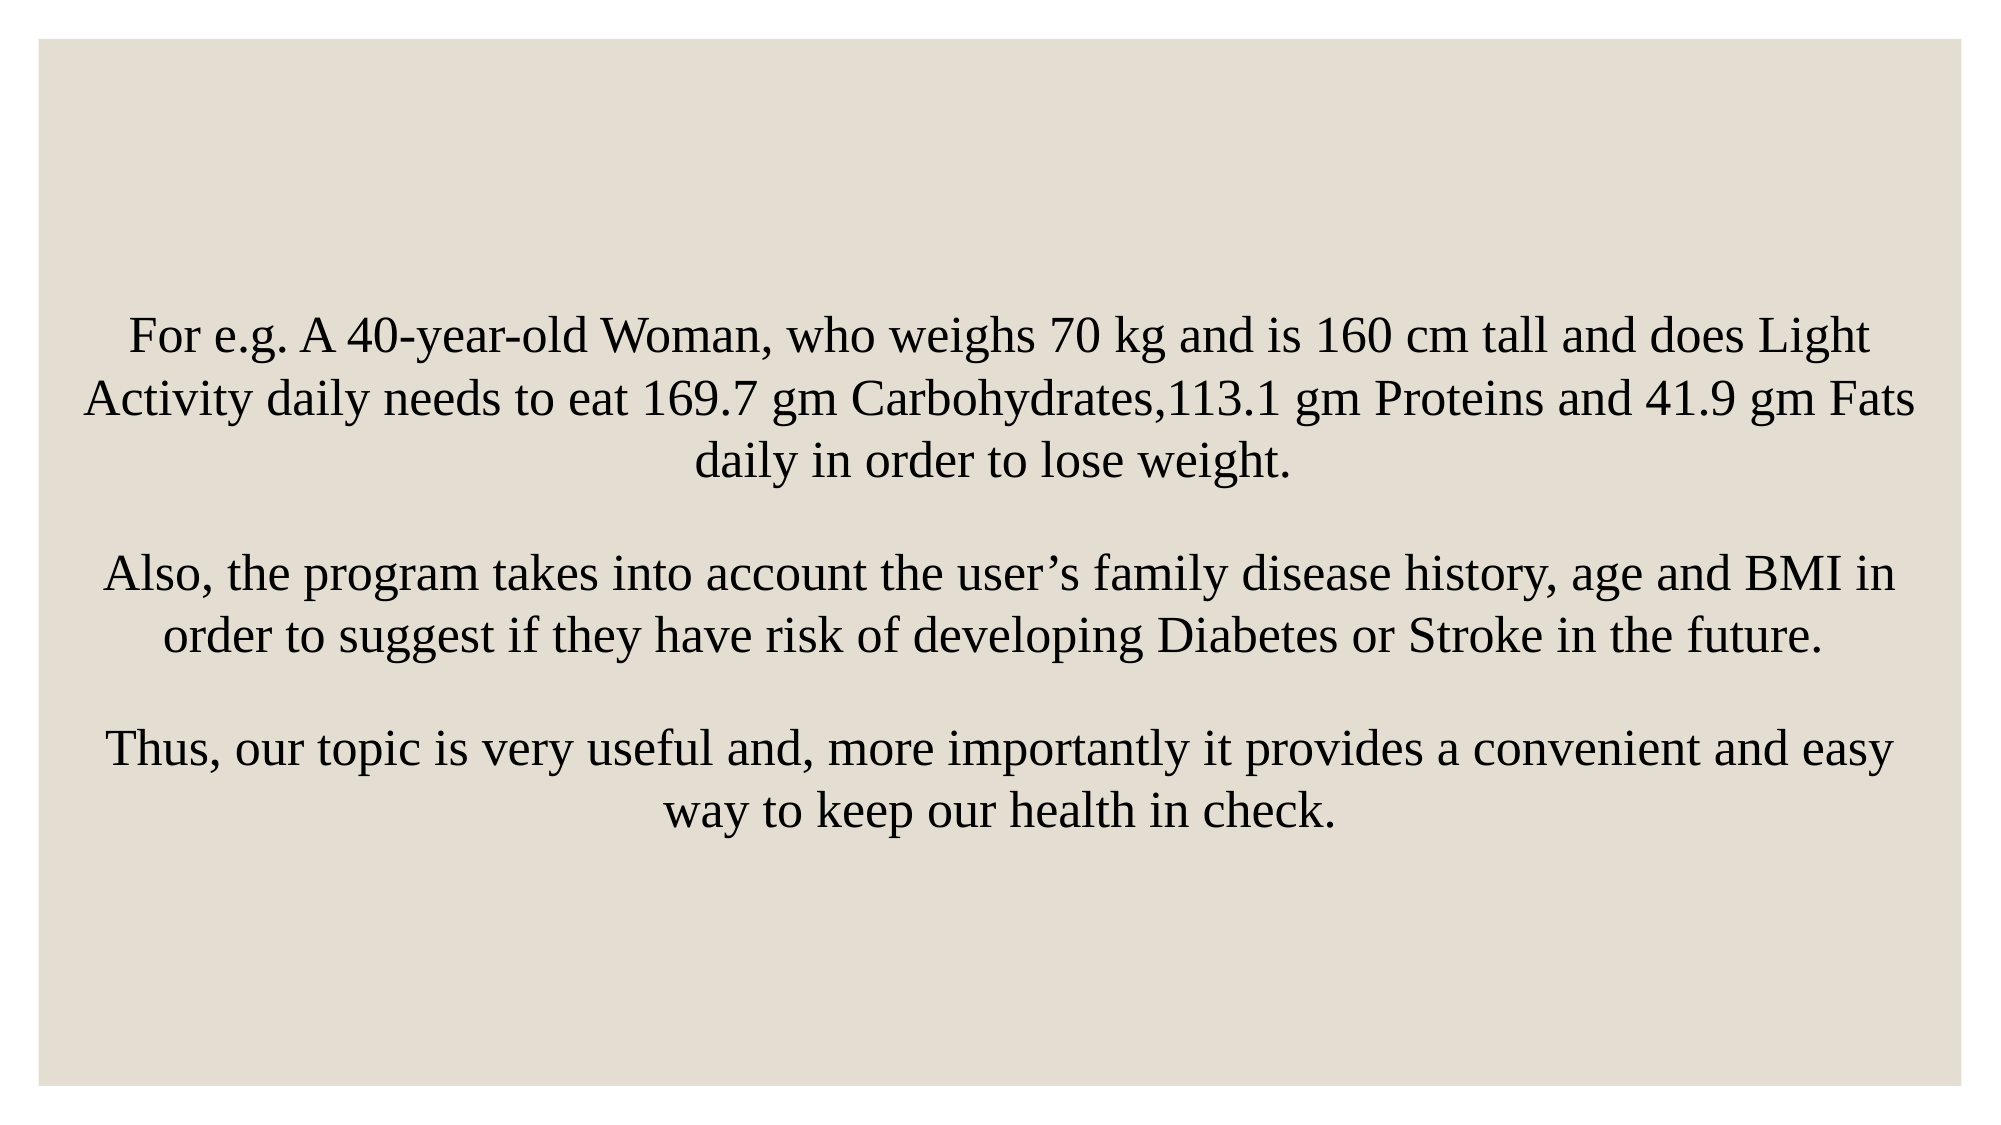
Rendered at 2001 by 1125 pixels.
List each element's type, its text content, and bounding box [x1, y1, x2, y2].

text_box For e.g. A 40-year-old Woman, who weighs 70 kg and is 160 cm tall and does Light Activity daily needs to eat 169.7 gm Carbohydrates,113.1 gm Proteins and 41.9 gm Fats daily in order to lose weight. Also, the program takes into account the user’s family disease history, age and BMI in order to suggest if they have risk of developing Diabetes or Stroke in the future. Thus, our topic is very useful and, more importantly it provides a convenient and easy way to keep our health in check. [41, 293, 1959, 832]
